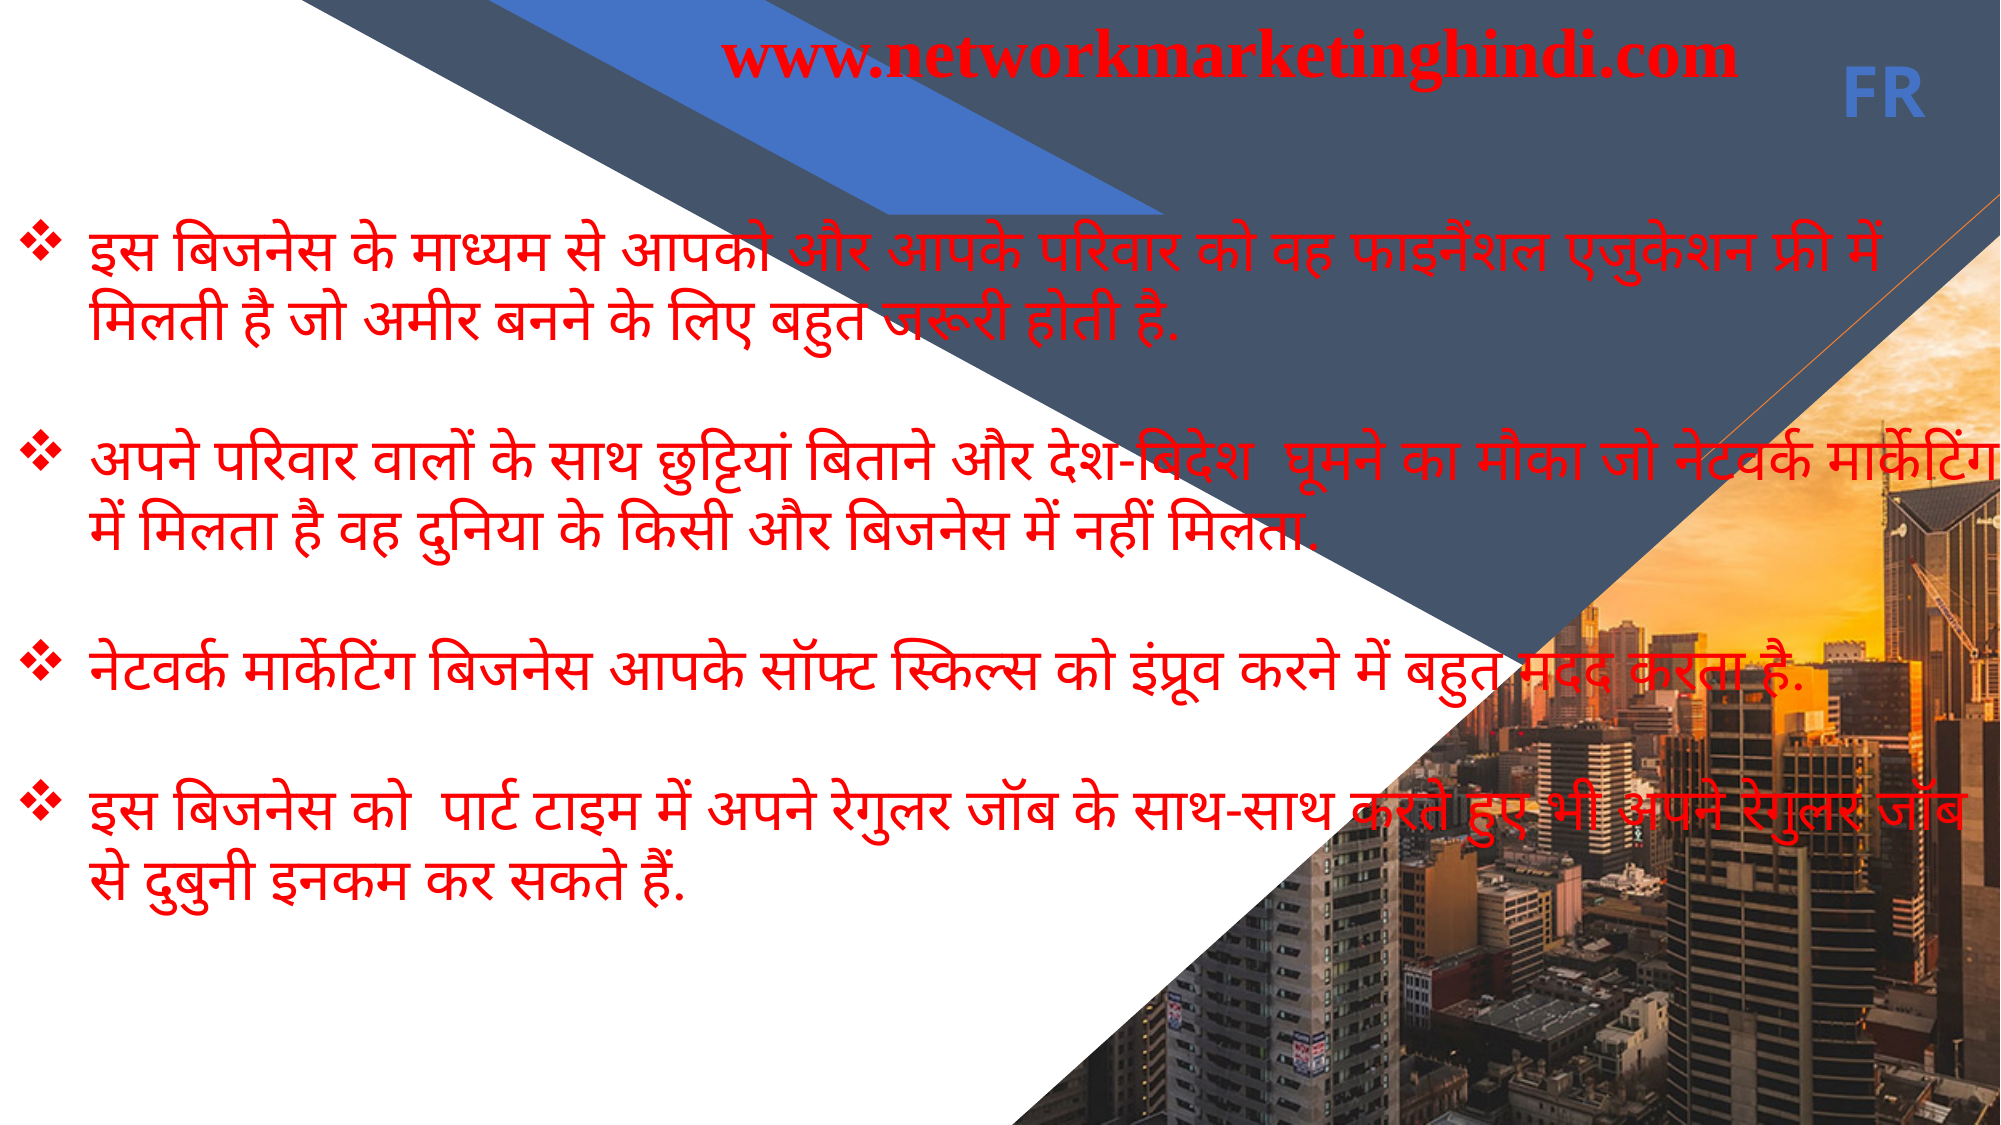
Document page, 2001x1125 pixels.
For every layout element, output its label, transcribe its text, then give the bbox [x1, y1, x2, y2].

picture [1012, 235, 2000, 1125]
text_box इस बिजनेस के माध्यम से आपको और आपके परिवार को वह फाइनैंशल एजुकेशन फ्री में मिलती है जो अमीर बनने के लिए बहुत जरूरी होती है. अपने परिवार वालों के साथ छुट्टियां बिताने और देश-बिदेश घूमने का मौका जो नेटवर्क मार्केटिंग में मिलता है वह दुनिया के किसी और बिजनेस में नहीं मिलता. नेटवर्क मार्केटिंग बिजनेस आपके सॉफ्ट स्किल्स को इंप्रूव करने में बहुत मदद करता है. इस बिजनेस को पार्ट टाइम में अपने रेगुलर जॉब के साथ-साथ करते हुए भी अपने रेगुलर जॉब से दुबुनी इनकम कर सकते हैं. [0, 205, 2000, 920]
text_box www.networkmarketinghindi.com [705, 9, 1842, 94]
